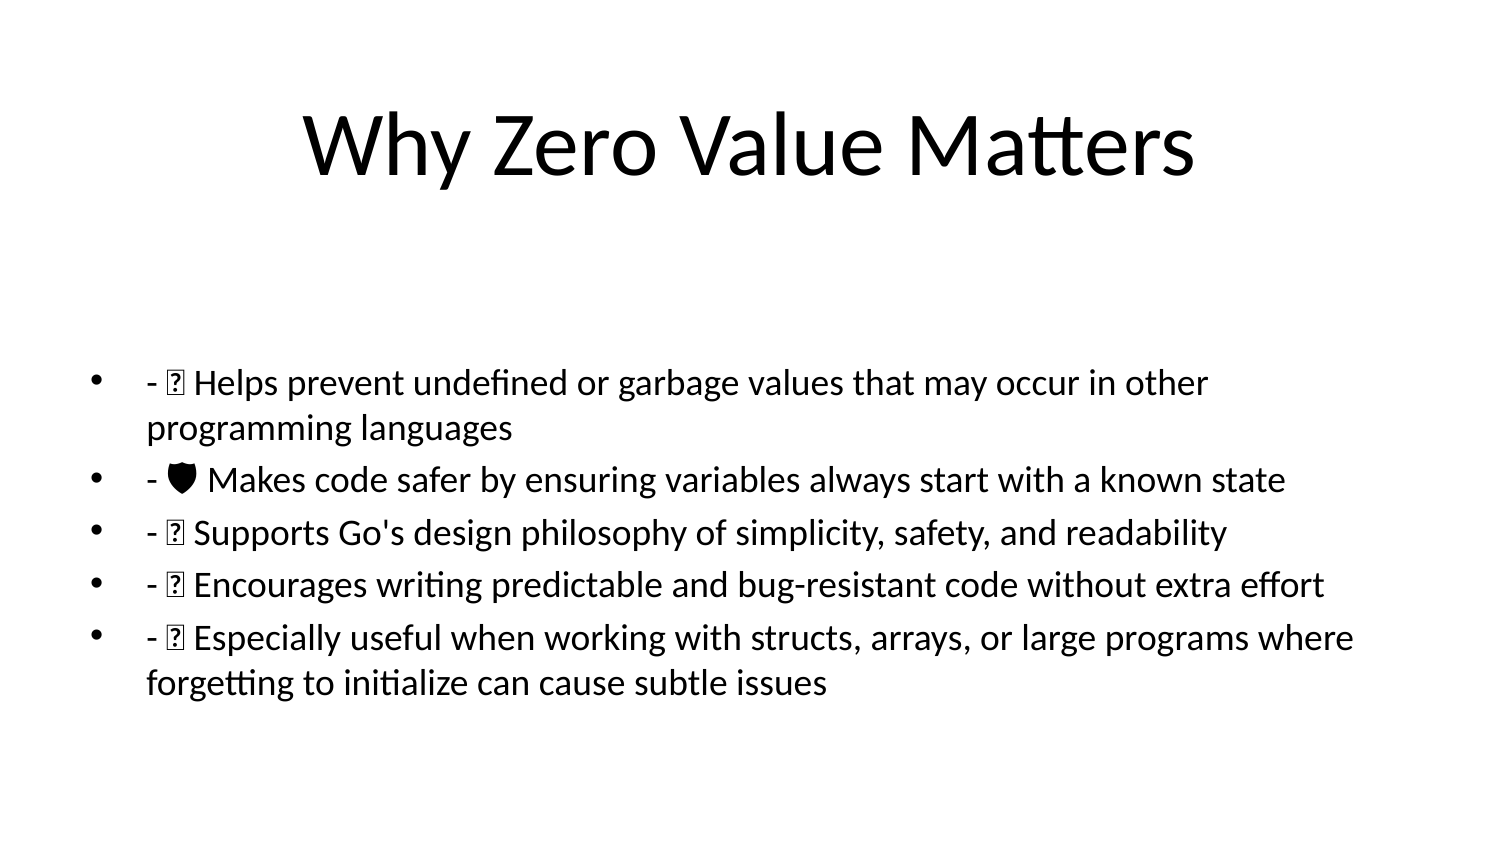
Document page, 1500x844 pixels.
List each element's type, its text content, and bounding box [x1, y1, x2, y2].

list - ✅ Helps prevent undefined or garbage values that may occur in other programming languages - 🛡️ Makes code safer by ensuring variables always start with a known state - 💡 Supports Go's design philosophy of simplicity, safety, and readability - 🧠 Encourages writing predictable and bug-resistant code without extra effort - 🧰 Especially useful when working with structs, arrays, or large programs where forgetting to initialize can cause subtle issues [75, 262, 1425, 844]
title Why Zero Value Matters [75, 45, 1425, 233]
